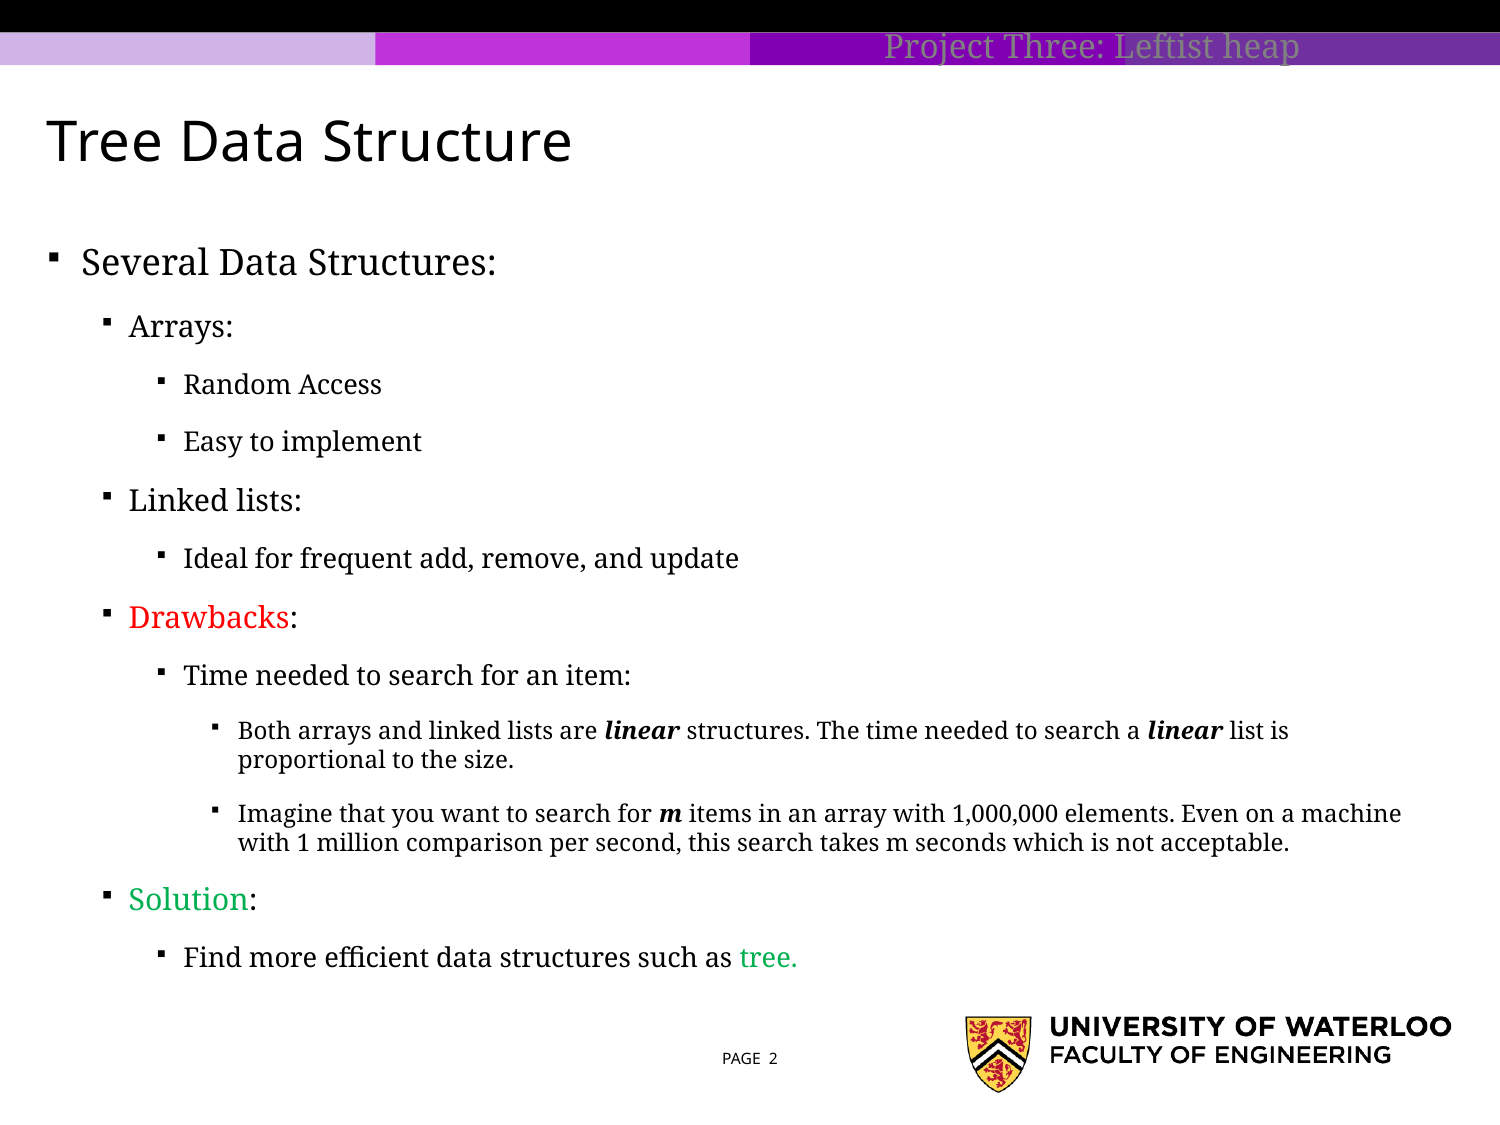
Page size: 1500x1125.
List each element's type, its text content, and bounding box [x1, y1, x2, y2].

picture [886, 956, 1500, 1125]
title Tree Data Structure [31, 71, 1456, 219]
list Several Data Structures: Arrays: Random Access Easy to implement Linked lists: Ideal for frequent add, remove, and update Drawbacks: Time needed to search for an item: Both arrays and linked lists are linear structures. The time needed to search a linear list is proportional to the size. Imagine that you want to search for m items in an array with 1,000,000 elements. Even on a machine with 1 million comparison per second, this search takes m seconds which is not acceptable. Solution: Find more efficient data structures such as tree. [31, 231, 1456, 986]
slide_number PAGE 2 [687, 1039, 813, 1081]
